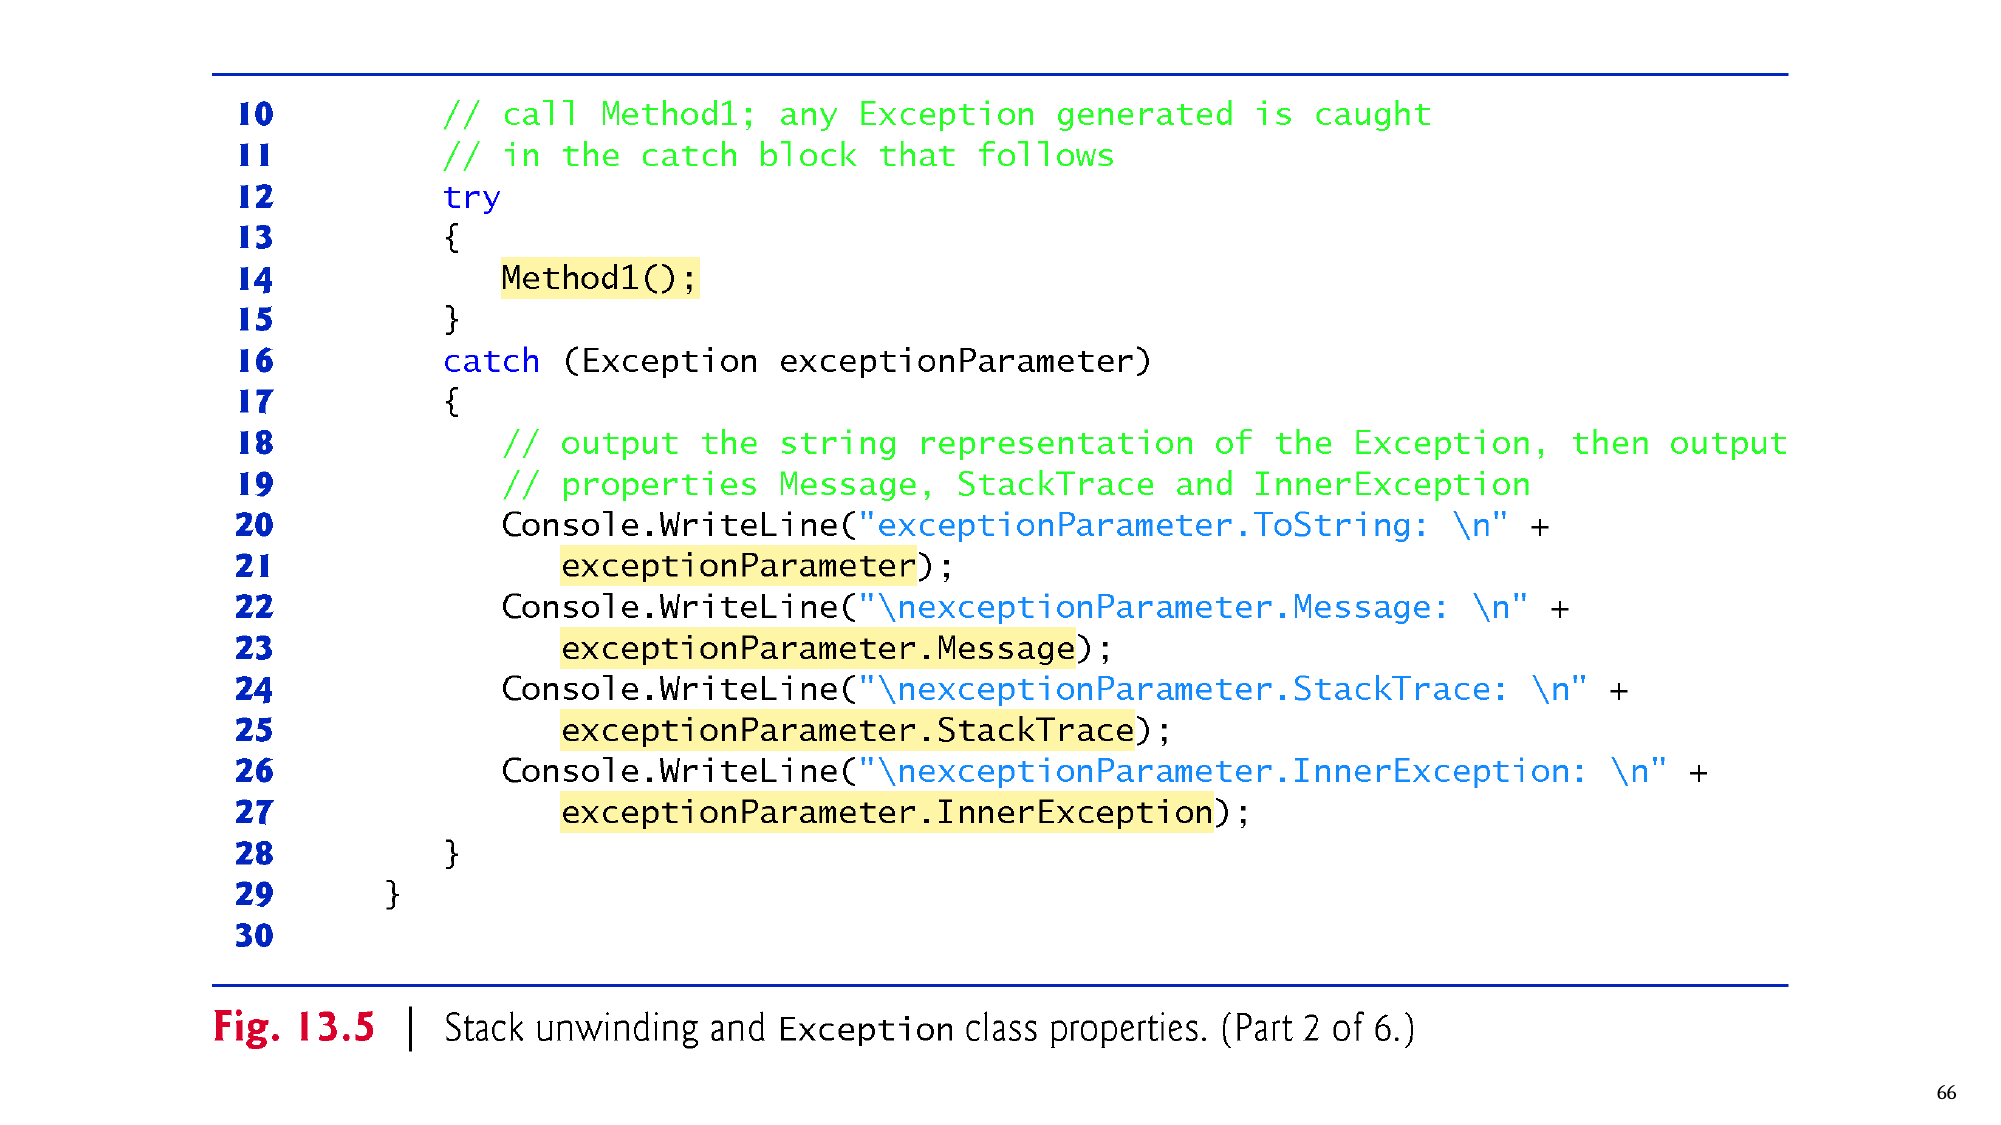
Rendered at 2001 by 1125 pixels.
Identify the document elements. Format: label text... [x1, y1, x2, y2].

picture [138, 0, 1862, 1125]
slide_number 66 [1891, 1051, 1972, 1112]
